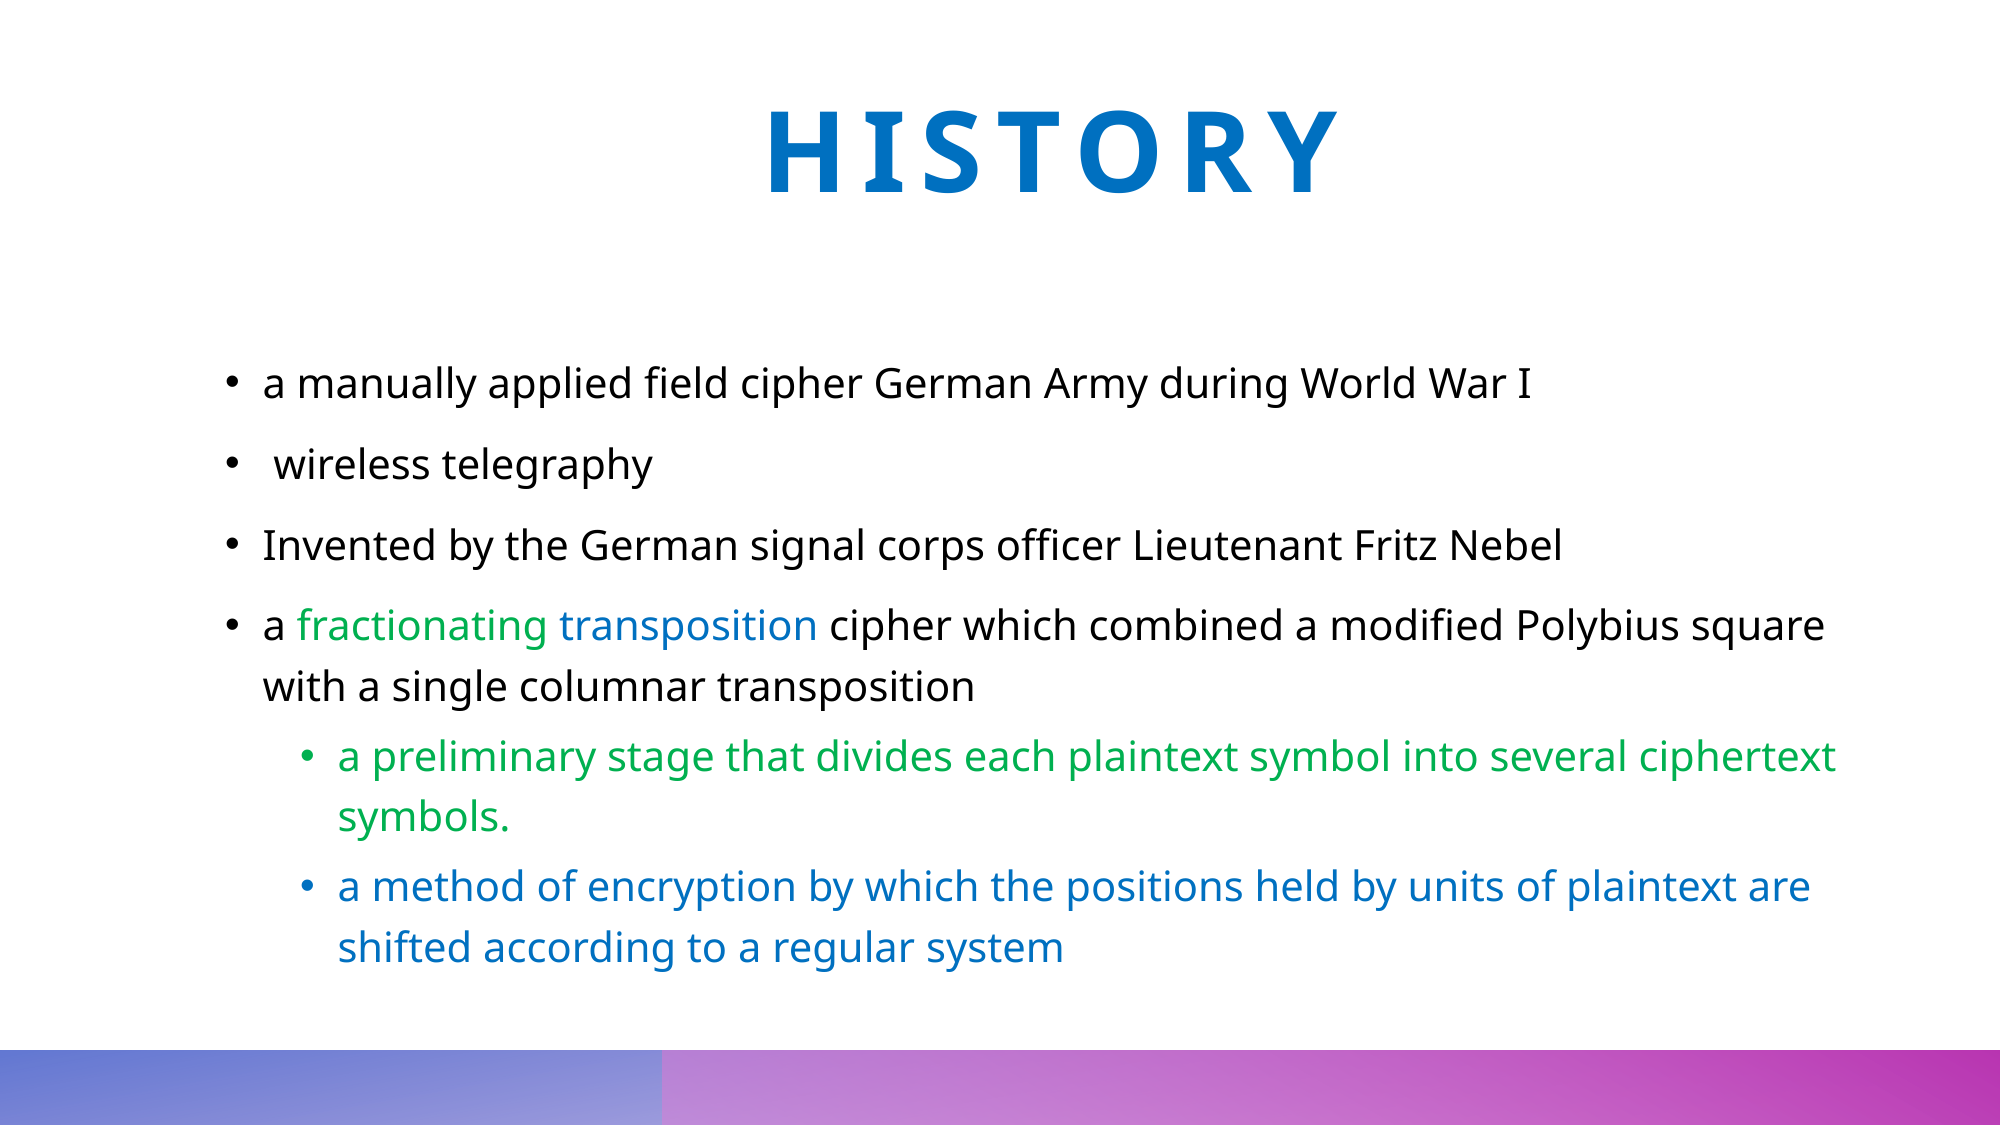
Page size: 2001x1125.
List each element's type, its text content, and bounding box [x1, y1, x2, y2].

title History [209, 74, 1890, 215]
list a manually applied field cipher German Army during World War I wireless telegraphy Invented by the German signal corps officer Lieutenant Fritz Nebel a fractionating transposition cipher which combined a modified Polybius square with a single columnar transposition a preliminary stage that divides each plaintext symbol into several ciphertext symbols. a method of encryption by which the positions held by units of plaintext are shifted according to a regular system [225, 346, 1905, 996]
